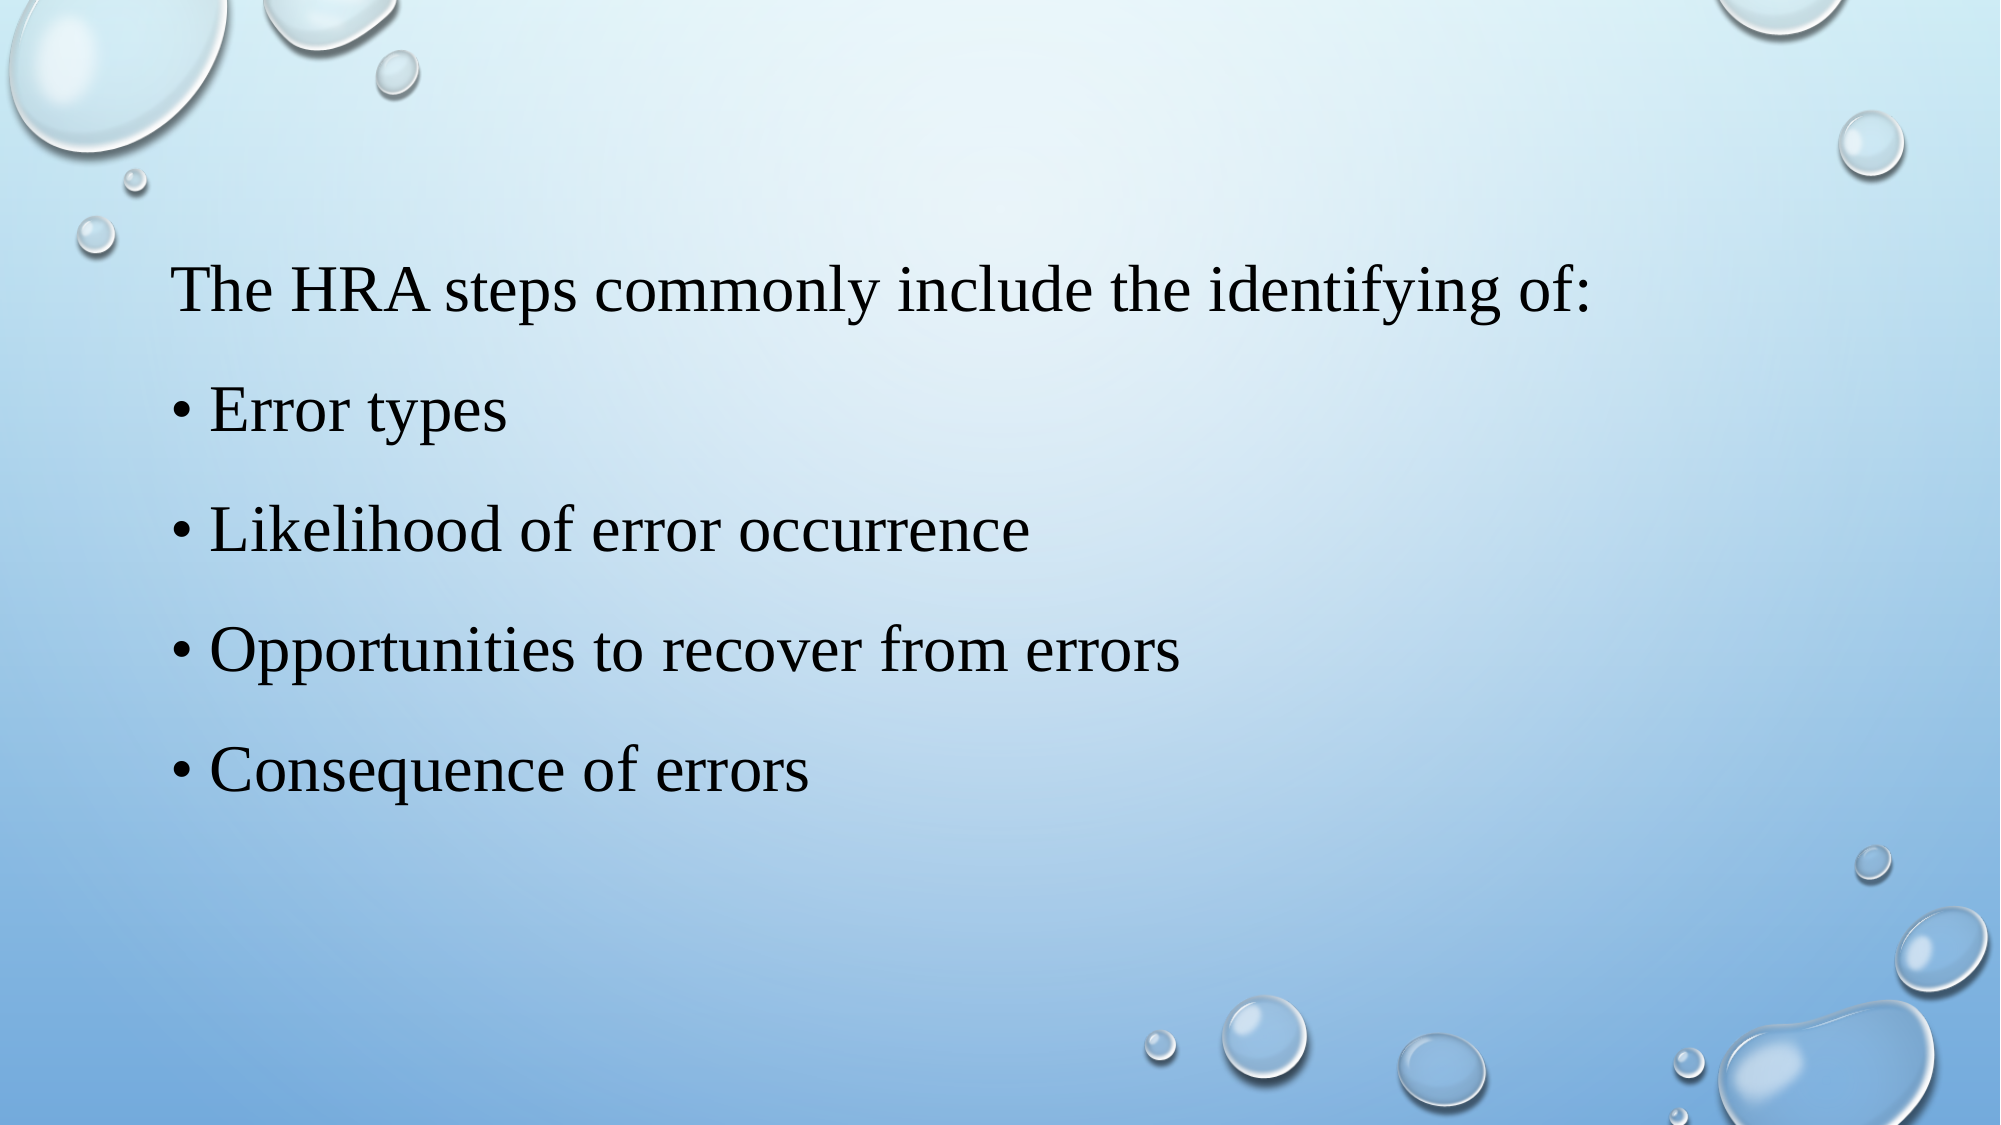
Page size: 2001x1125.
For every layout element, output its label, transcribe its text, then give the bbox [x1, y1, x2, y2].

picture [0, 0, 2000, 1125]
text_box The HRA steps commonly include the identifying of: • Error types • Likelihood of error occurrence • Opportunities to recover from errors • Consequence of errors [155, 197, 1836, 812]
